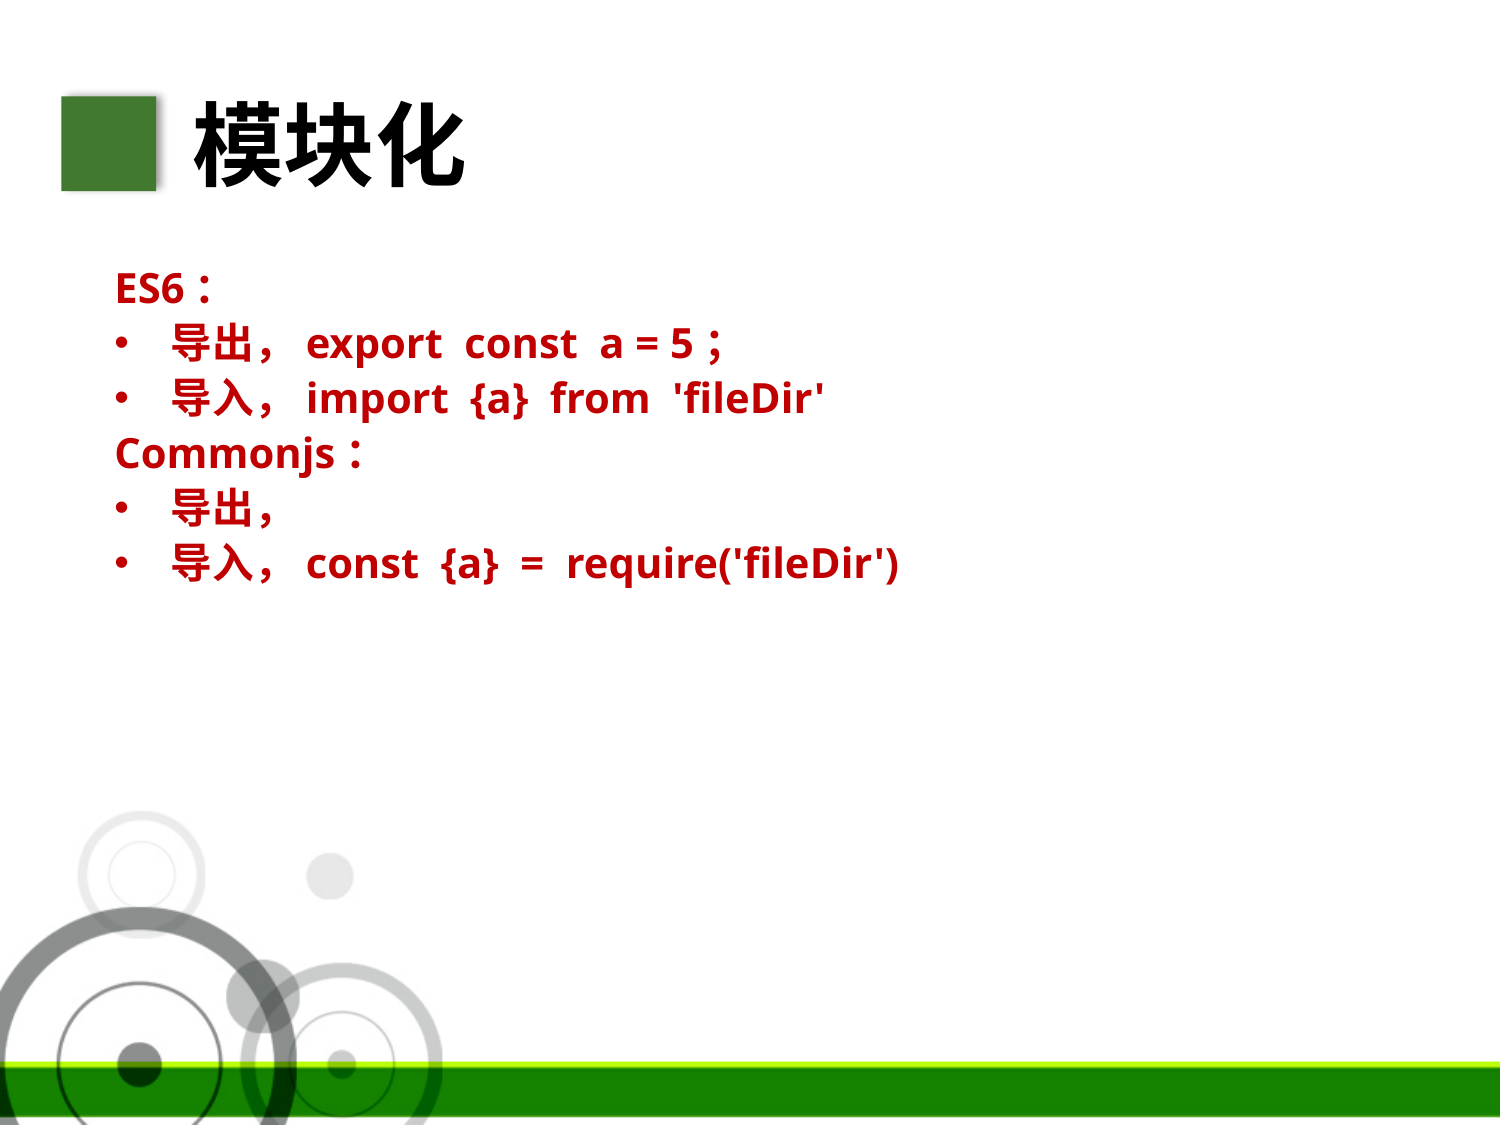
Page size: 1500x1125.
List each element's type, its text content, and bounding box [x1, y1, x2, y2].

text_box ES6： 导出，export const a = 5； 导入，import {a} from 'fileDir' Commonjs： 导出， 导入，const {a} = require('fileDir') [99, 249, 1401, 650]
picture [0, 0, 1500, 1125]
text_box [61, 80, 1186, 207]
